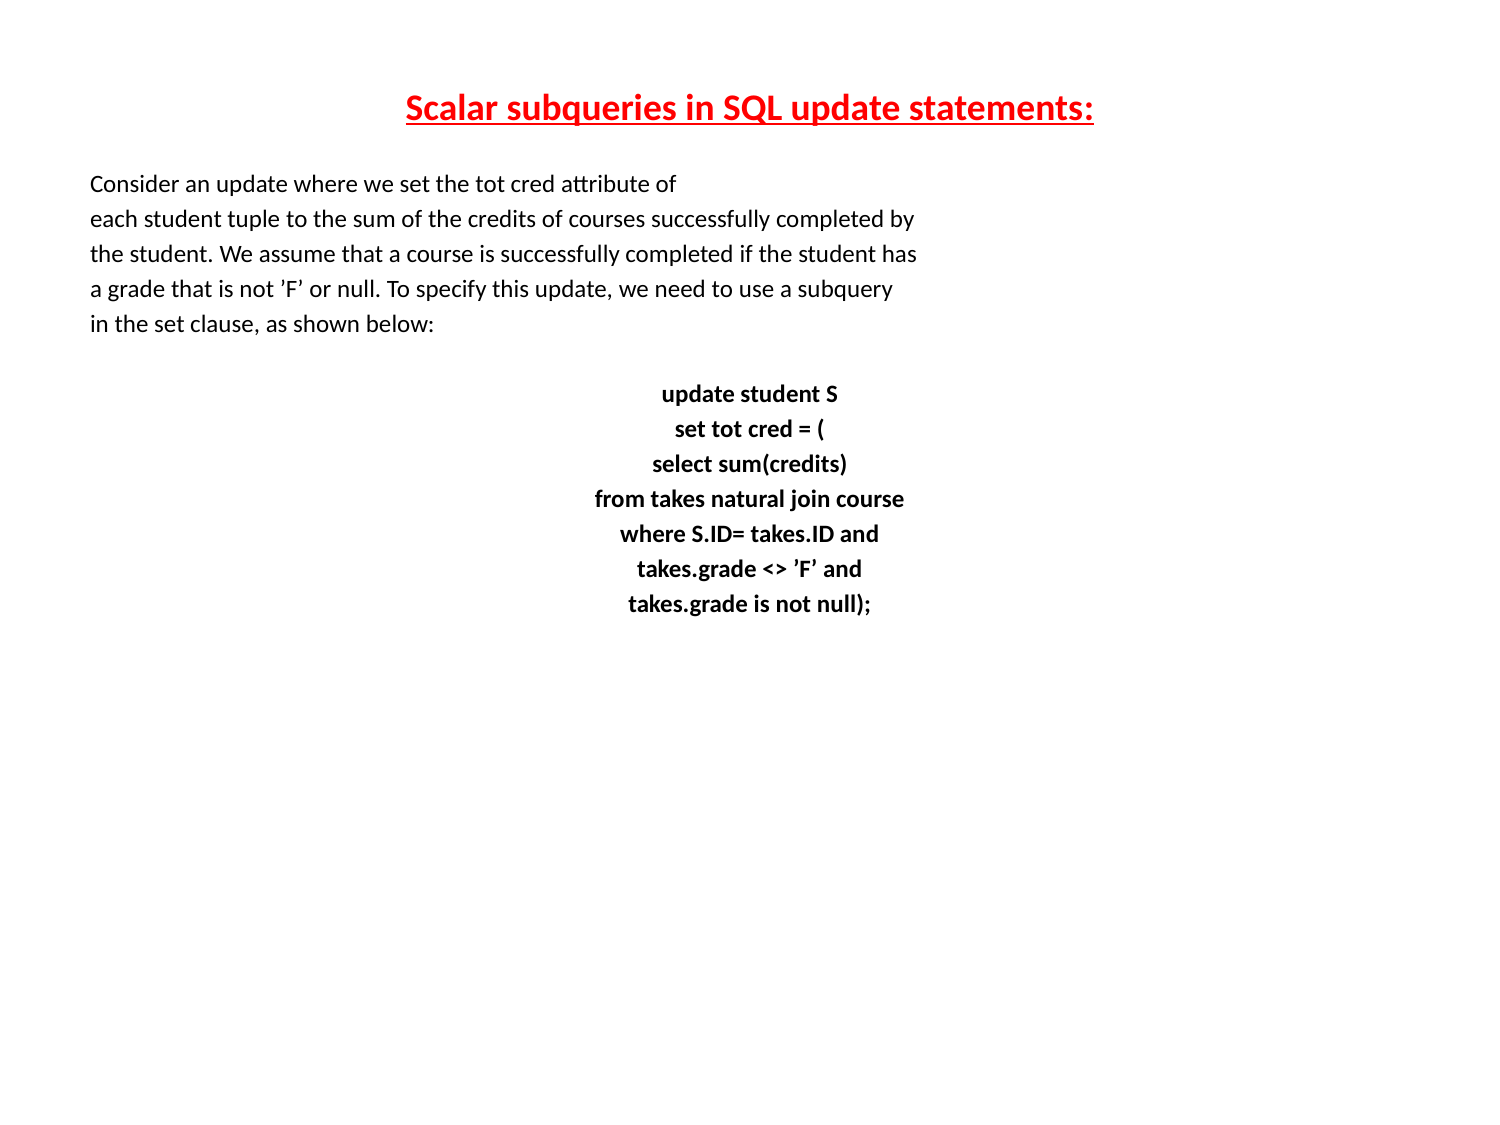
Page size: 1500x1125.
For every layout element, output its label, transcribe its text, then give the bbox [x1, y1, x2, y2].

list Scalar subqueries in SQL update statements: Consider an update where we set the tot cred attribute of each student tuple to the sum of the credits of courses successfully completed by the student. We assume that a course is successfully completed if the student has a grade that is not ’F’ or null. To specify this update, we need to use a subquery in the set clause, as shown below: update student S set tot cred = ( select sum(credits) from takes natural join course where S.ID= takes.ID and takes.grade <> ’F’ and takes.grade is not null); [75, 75, 1425, 1005]
